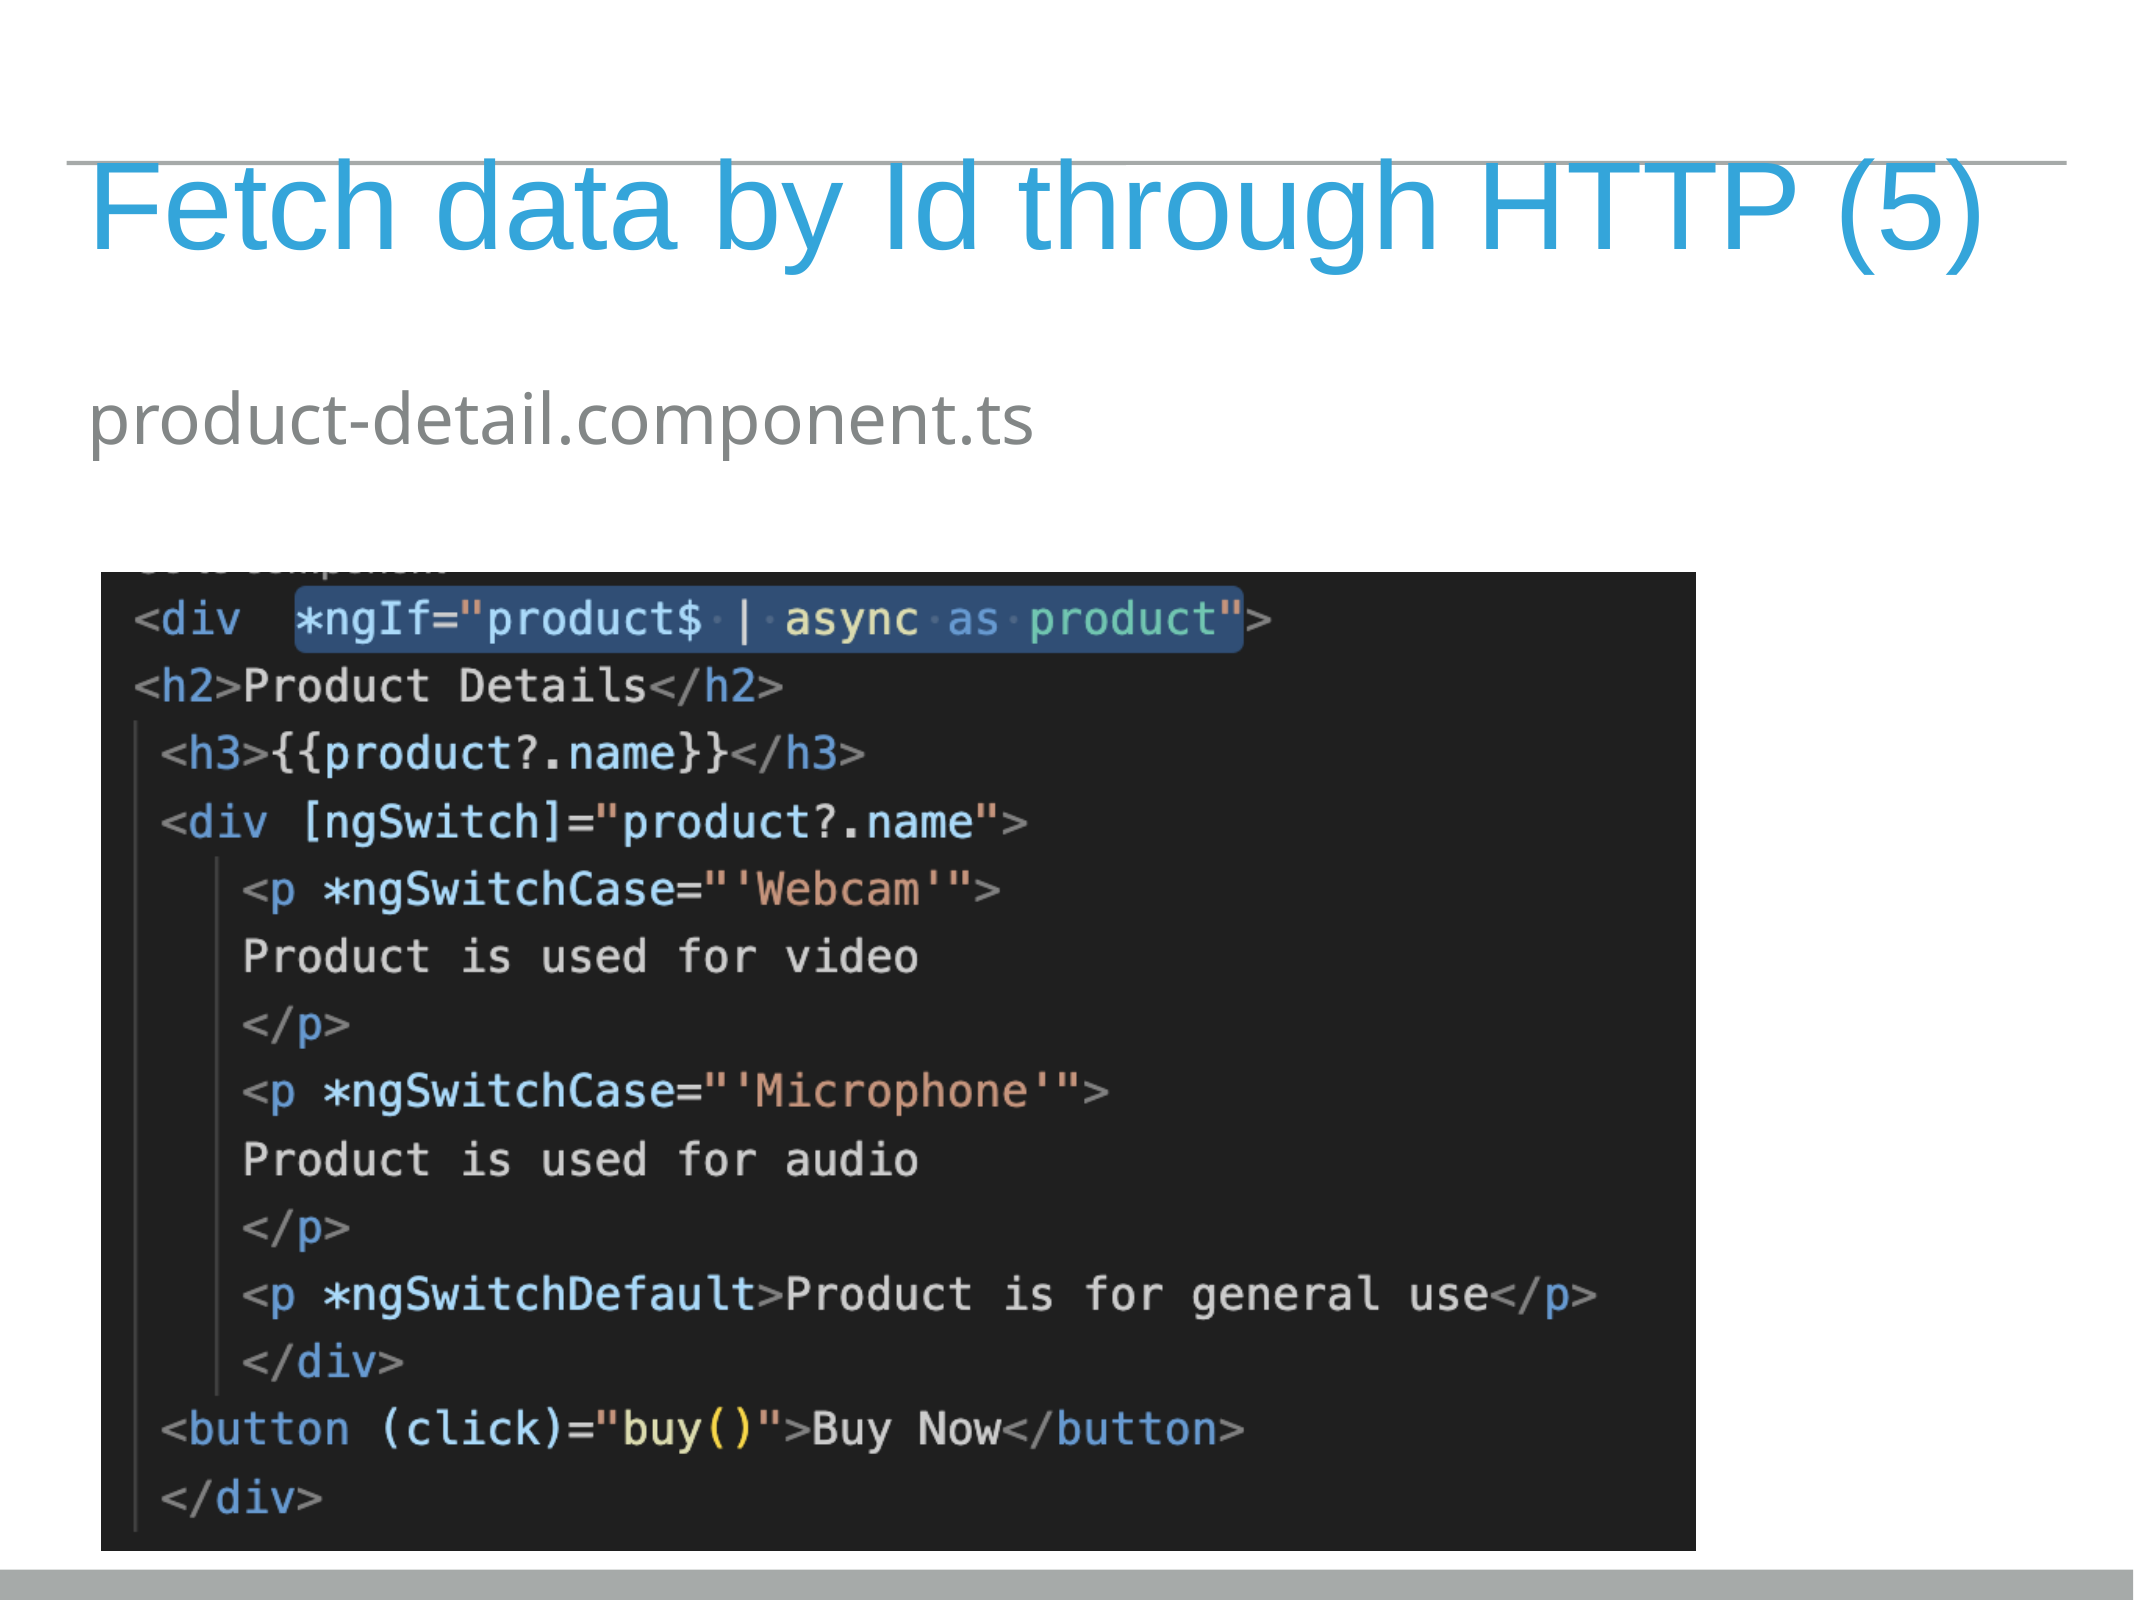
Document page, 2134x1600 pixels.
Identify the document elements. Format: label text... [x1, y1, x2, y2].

list product-detail.component.ts [72, 358, 2061, 1422]
title Fetch data by Id through HTTP (5) [72, 138, 2061, 317]
picture [101, 572, 1696, 1552]
